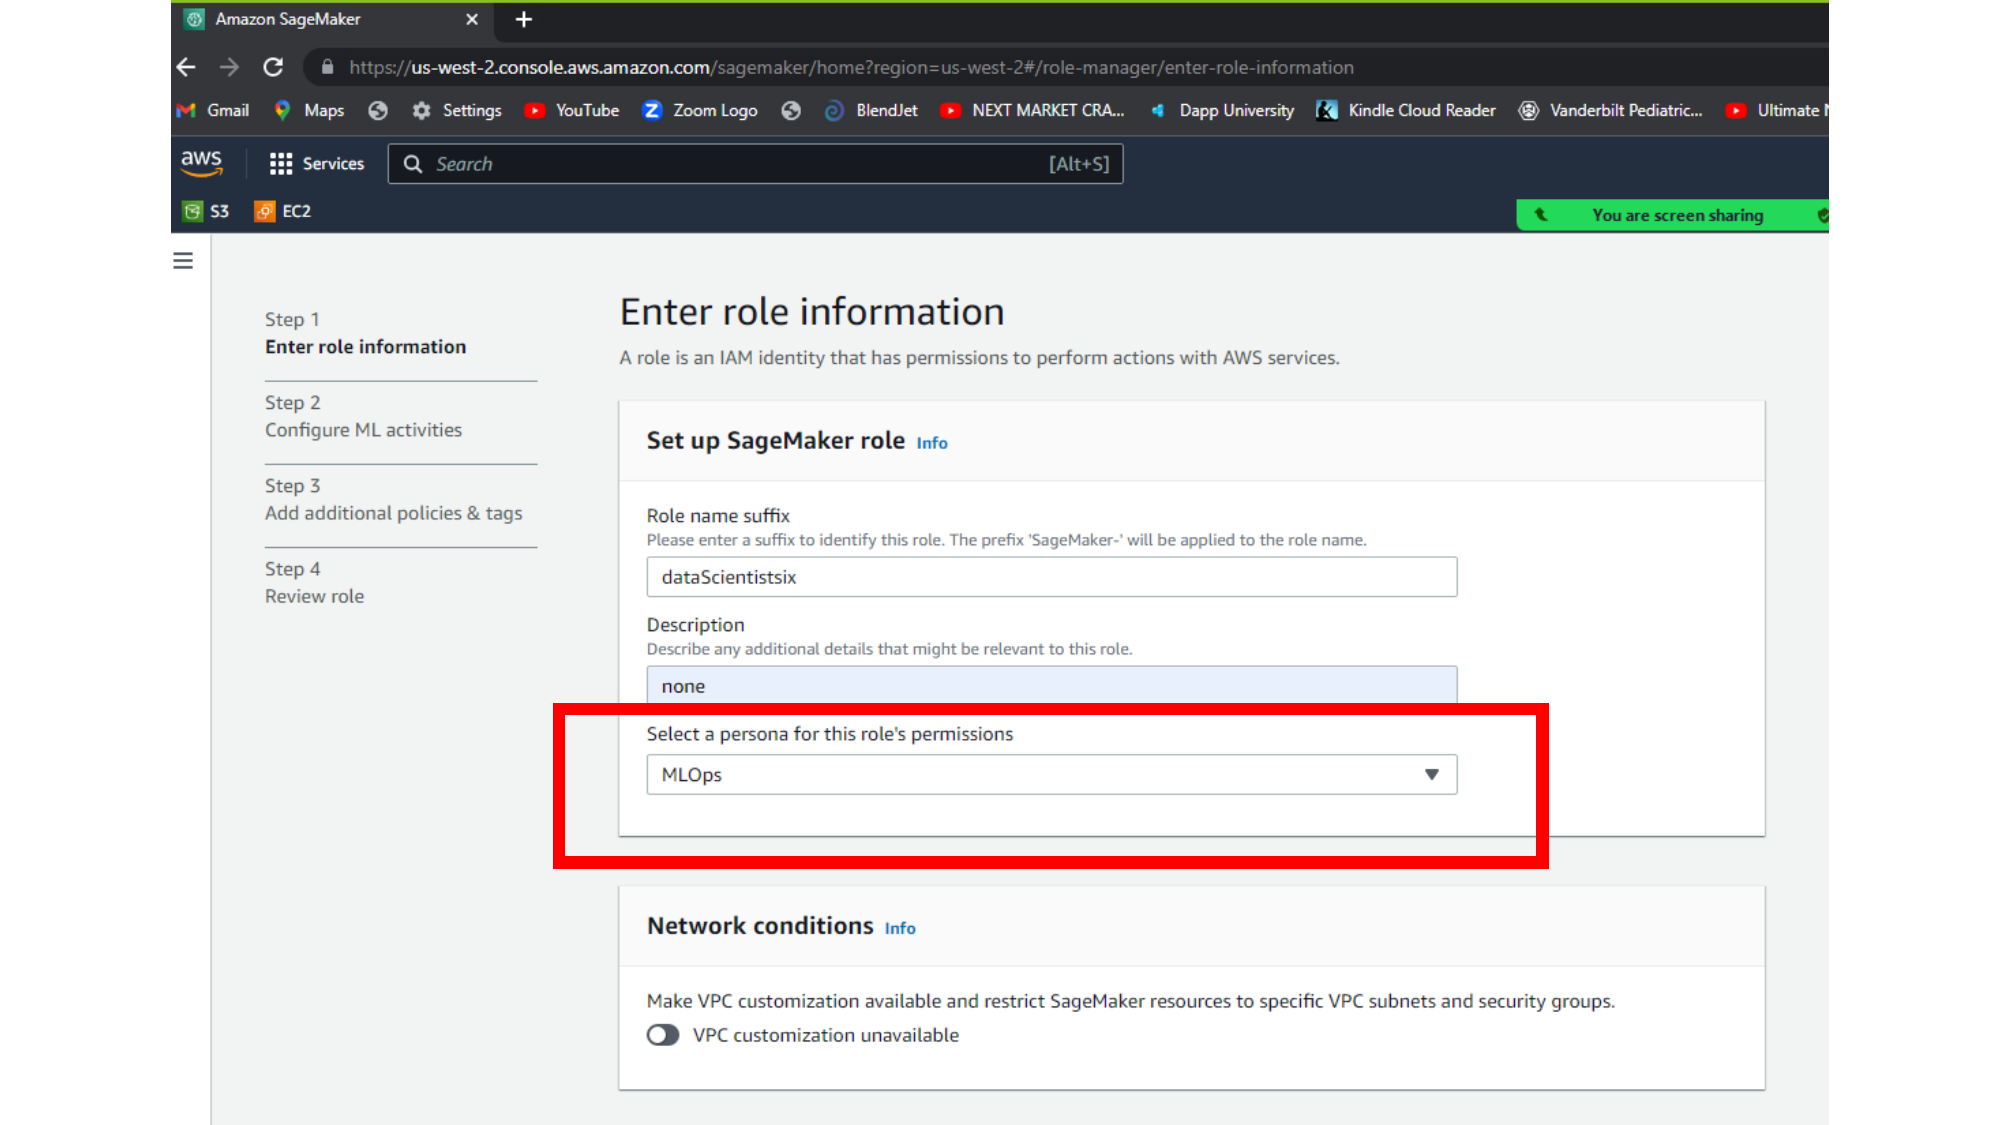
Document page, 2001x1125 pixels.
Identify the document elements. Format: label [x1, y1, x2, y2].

picture [171, 0, 1829, 1125]
